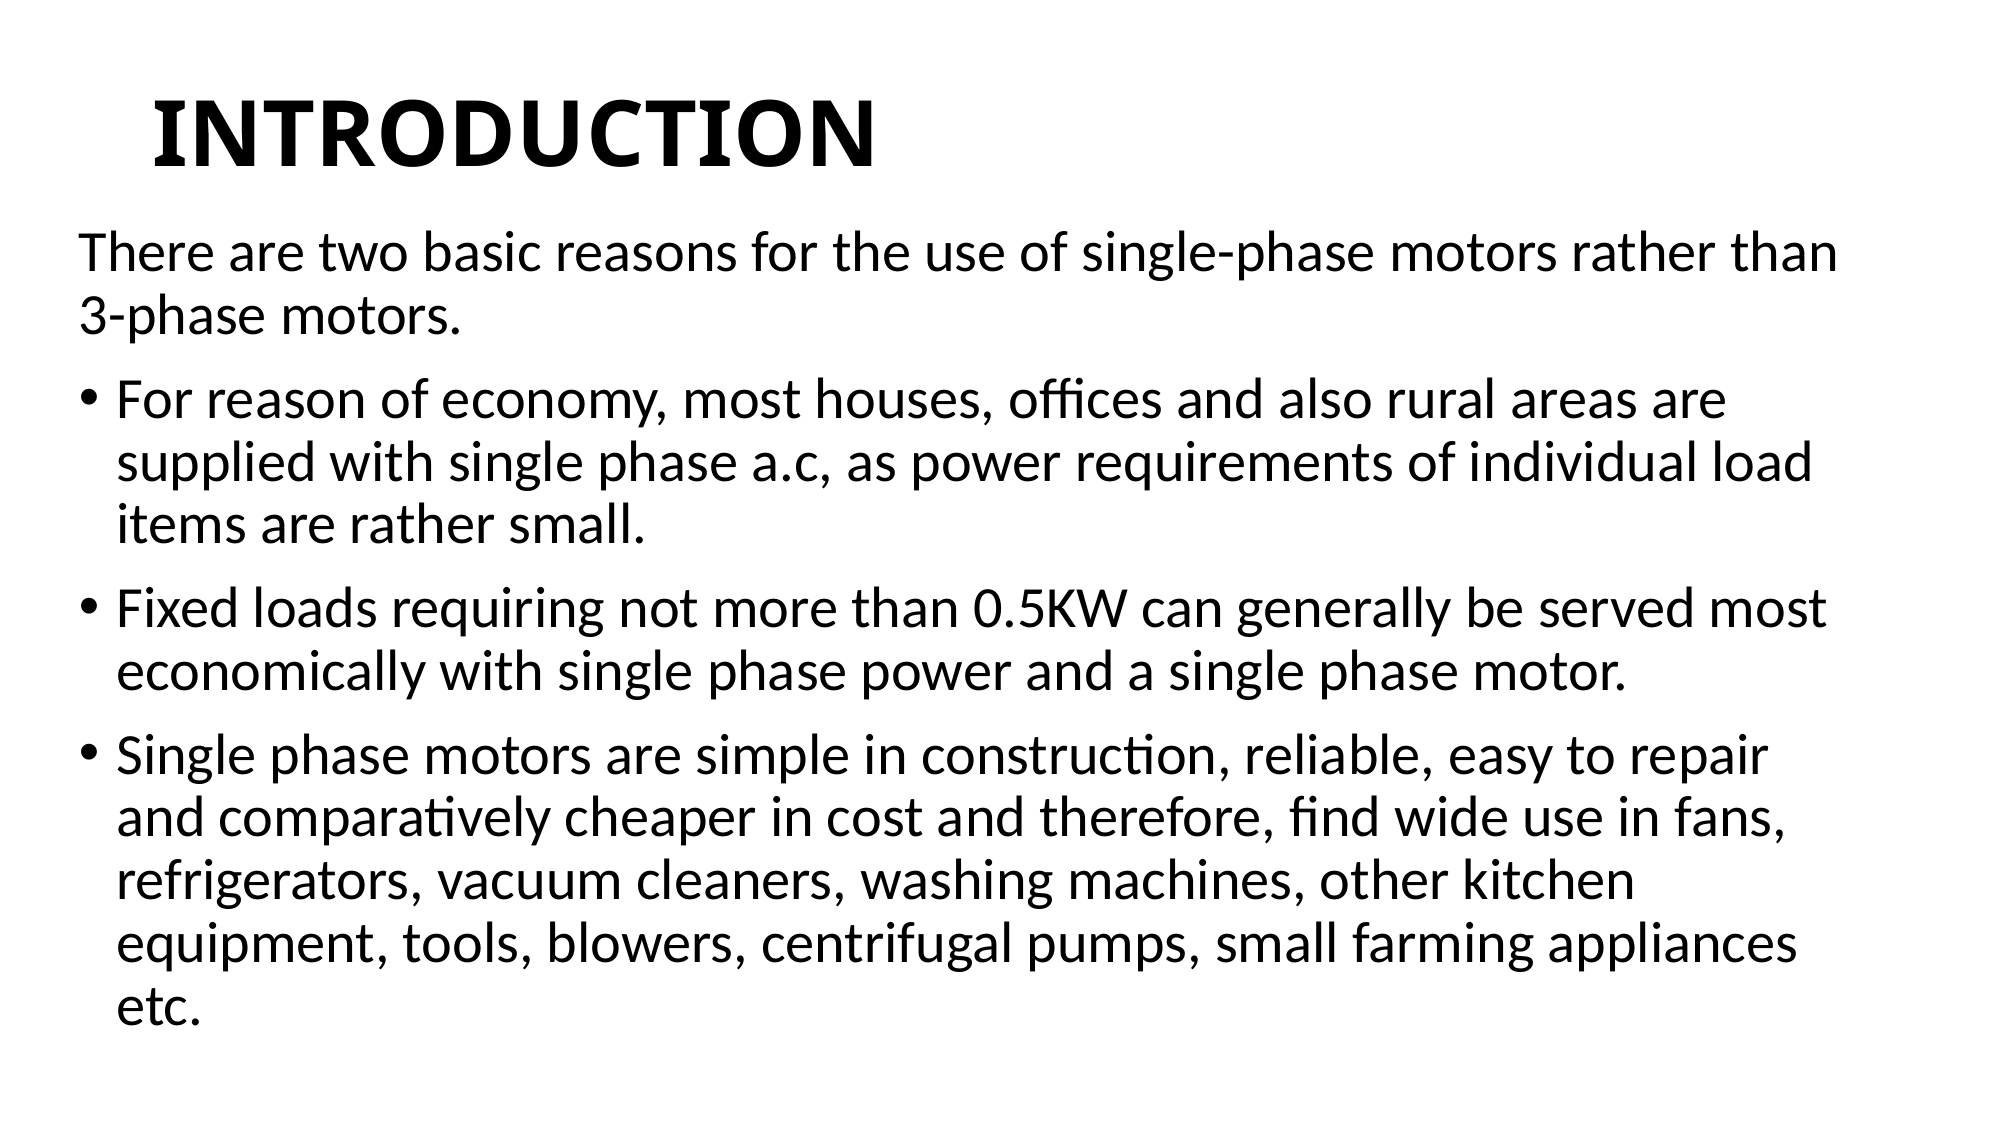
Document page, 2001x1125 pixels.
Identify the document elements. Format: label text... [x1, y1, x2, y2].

list There are two basic reasons for the use of single-phase motors rather than 3-phase motors. For reason of economy, most houses, offices and also rural areas are supplied with single phase a.c, as power requirements of individual load items are rather small. Fixed loads requiring not more than 0.5KW can generally be served most economically with single phase power and a single phase motor. Single phase motors are simple in construction, reliable, easy to repair and comparatively cheaper in cost and therefore, find wide use in fans, refrigerators, vacuum cleaners, washing machines, other kitchen equipment, tools, blowers, centrifugal pumps, small farming appliances etc. [63, 213, 1863, 1077]
title INTRODUCTION [137, 59, 1863, 213]
